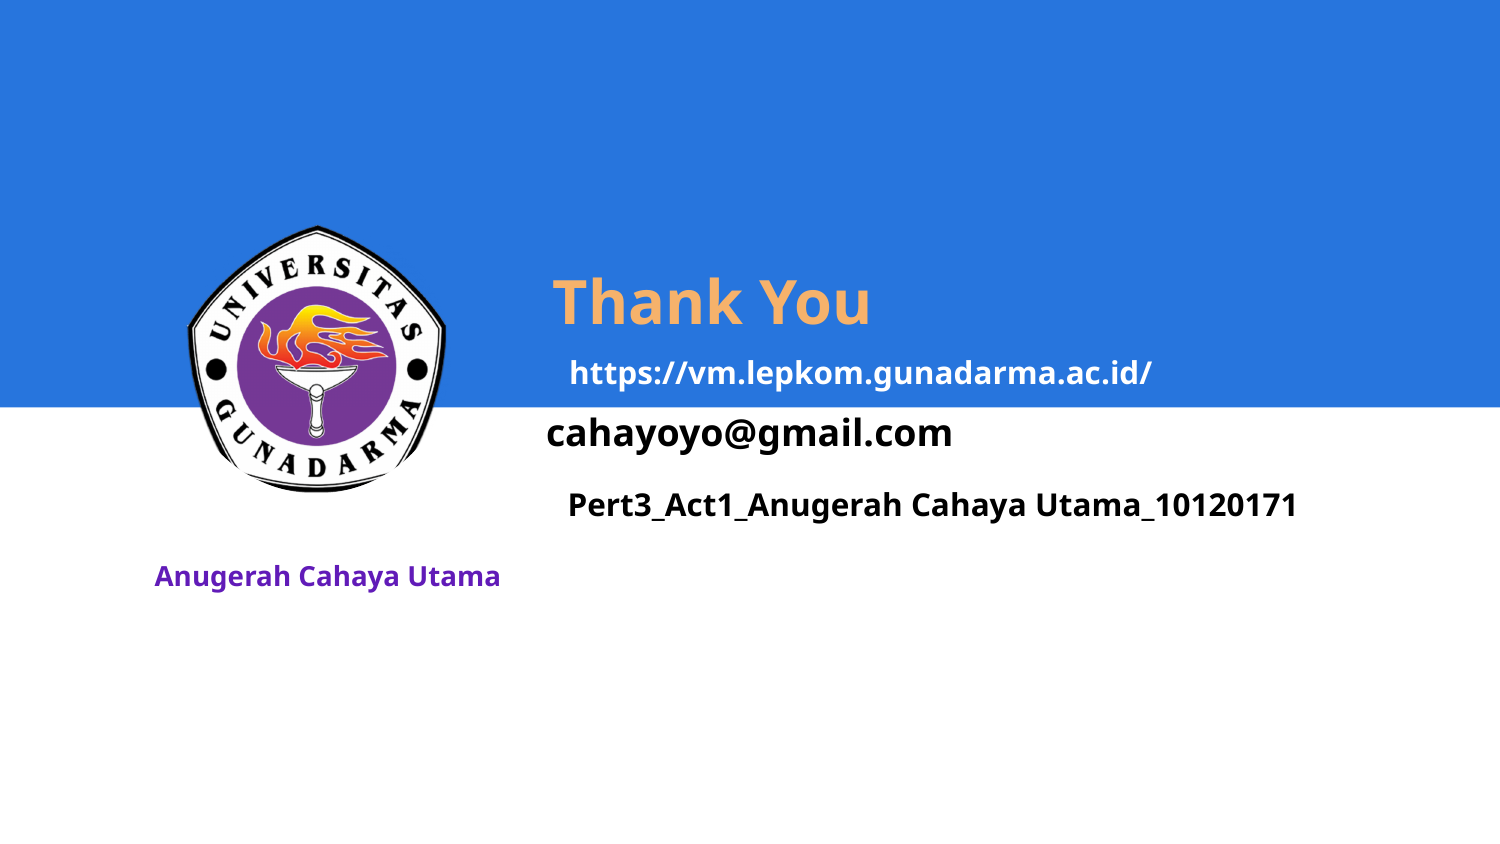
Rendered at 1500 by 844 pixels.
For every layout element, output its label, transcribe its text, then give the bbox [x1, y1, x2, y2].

text_box [0, 0, 1500, 408]
title Pert3_Act1_Anugerah Cahaya Utama_10120171 [537, 443, 1329, 539]
title Anugerah Cahaya Utama [138, 512, 519, 608]
title cahayoyo@gmail.com [488, 374, 1012, 470]
title https://vm.lepkom.gunadarma.ac.id/ [537, 310, 1184, 406]
title Thank You [537, 248, 1070, 310]
picture [181, 223, 452, 494]
